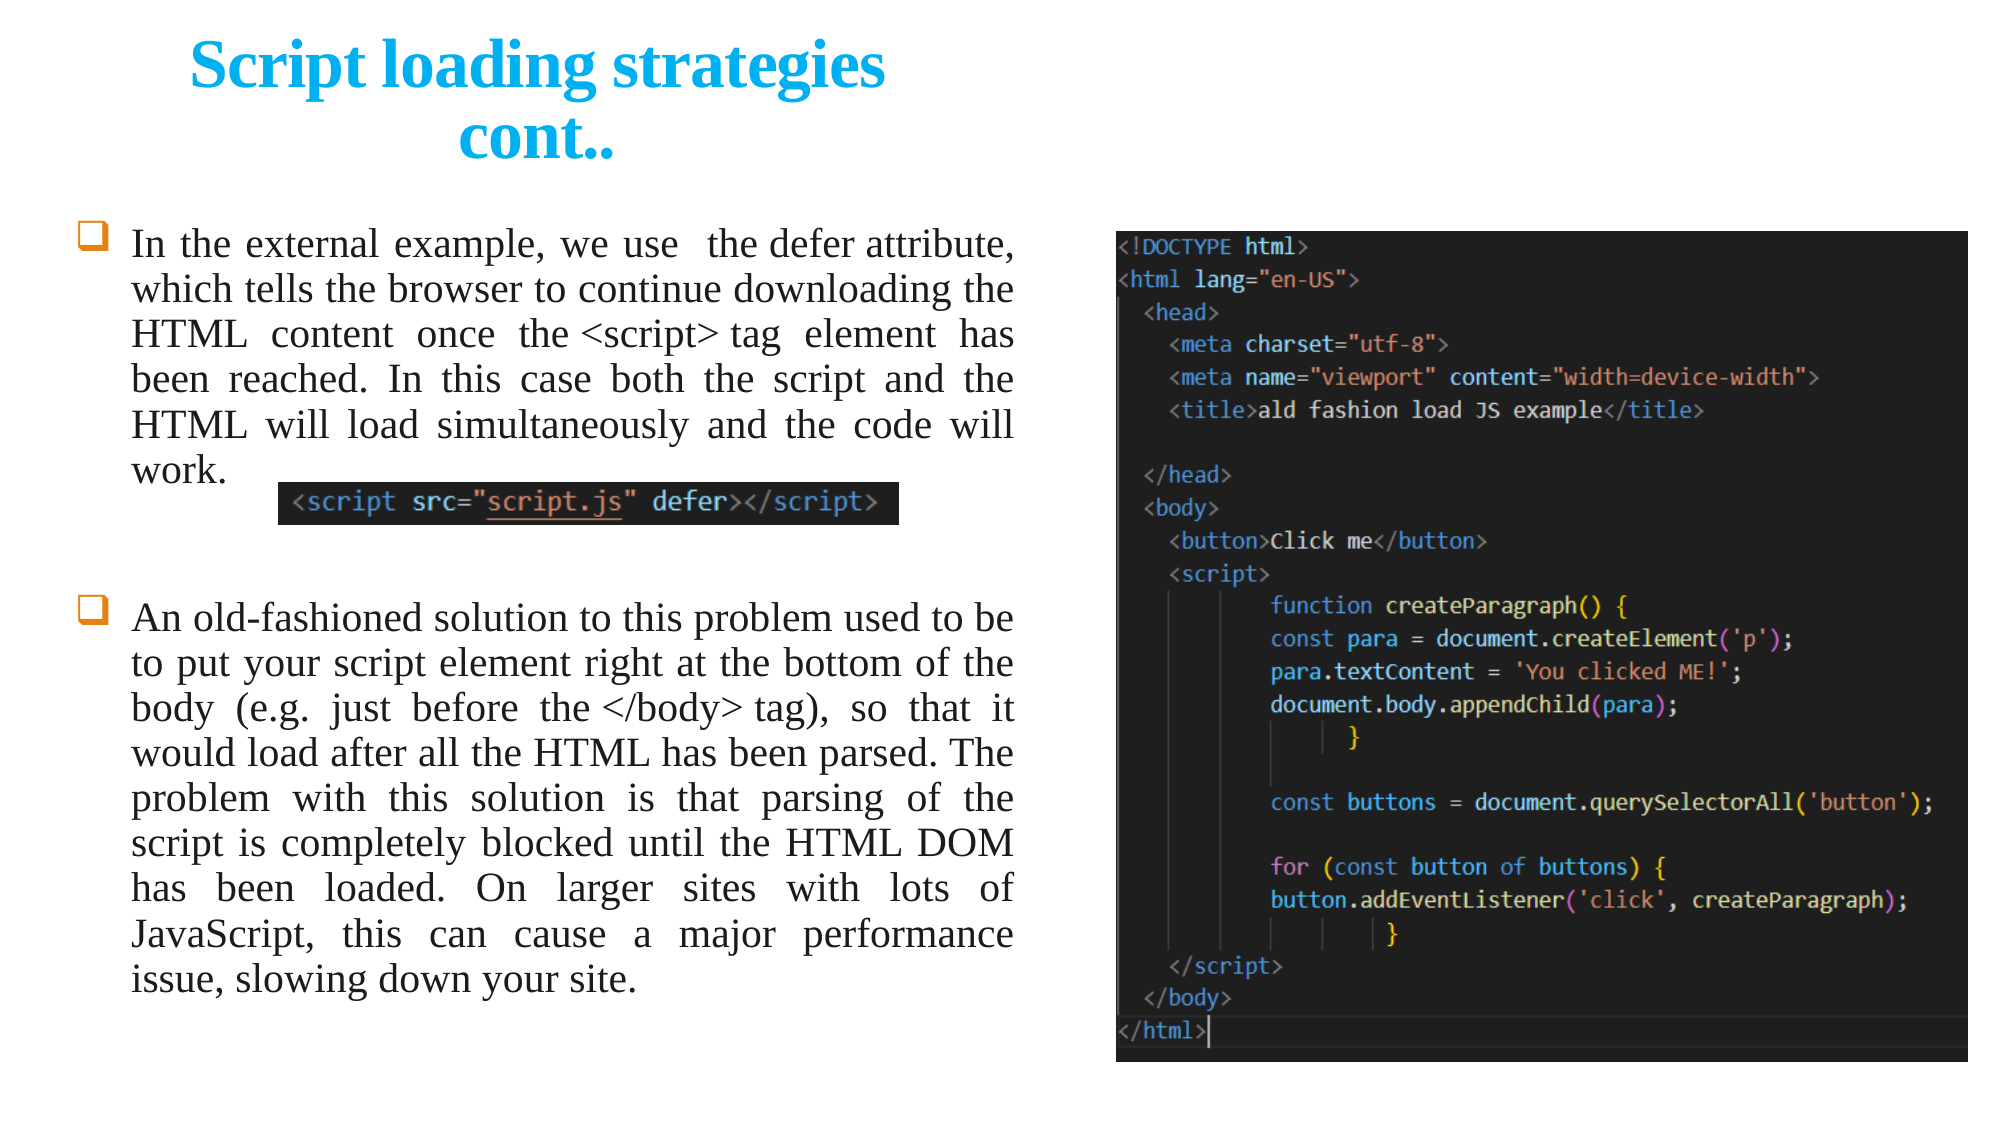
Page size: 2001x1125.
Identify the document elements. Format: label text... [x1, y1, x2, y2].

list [1116, 231, 1968, 1063]
picture [277, 481, 899, 525]
title Script loading strategies cont.. [87, 23, 988, 181]
list In the external example, we use the defer attribute, which tells the browser to continue downloading the HTML content once the <script> tag element has been reached. In this case both the script and the HTML will load simultaneously and the code will work. An old-fashioned solution to this problem used to be to put your script element right at the bottom of the body (e.g. just before the </body> tag), so that it would load after all the HTML has been parsed. The problem with this solution is that parsing of the script is completely blocked until the HTML DOM has been loaded. On larger sites with lots of JavaScript, this can cause a major performance issue, slowing down your site. [59, 214, 1031, 1102]
